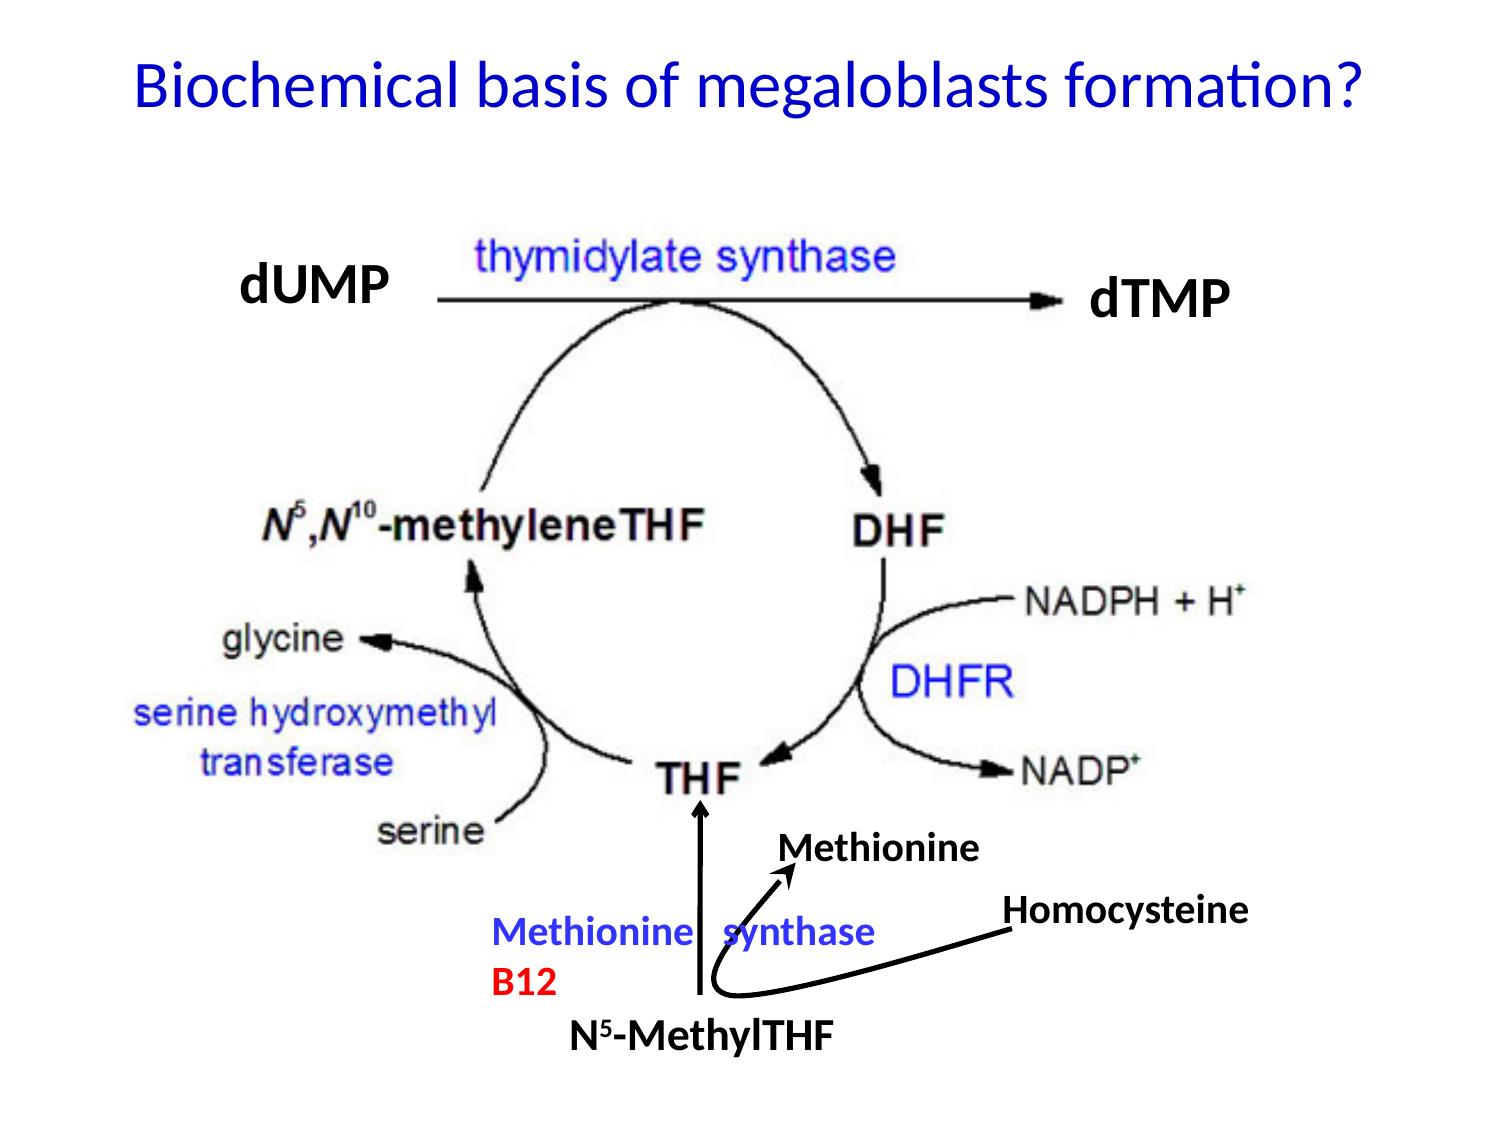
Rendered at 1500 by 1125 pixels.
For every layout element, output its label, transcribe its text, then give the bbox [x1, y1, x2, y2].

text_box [87, 149, 1351, 1069]
title Biochemical basis of megaloblasts formation? [0, 0, 1500, 163]
